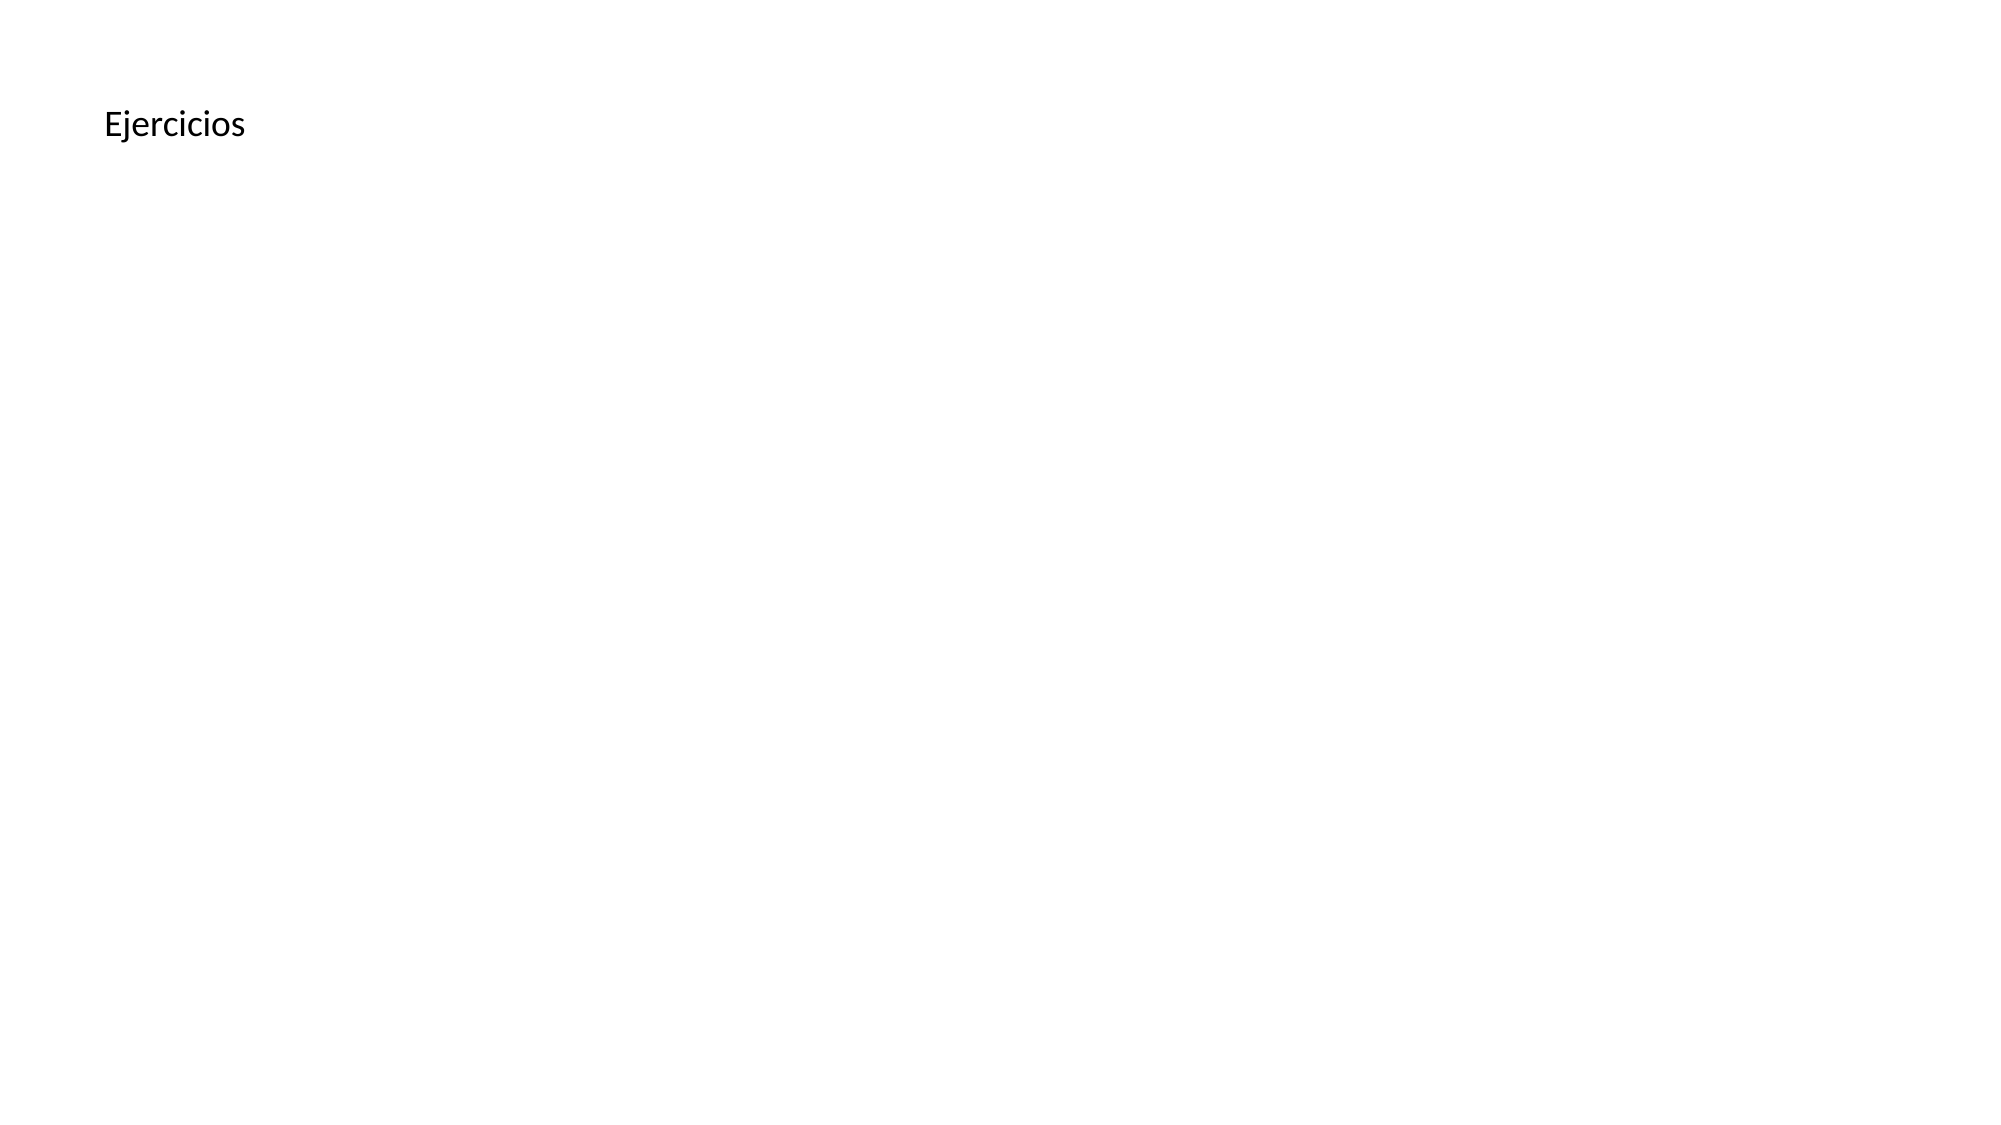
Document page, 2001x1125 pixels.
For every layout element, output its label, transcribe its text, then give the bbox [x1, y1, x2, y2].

text_box Ejercicios [89, 92, 261, 152]
